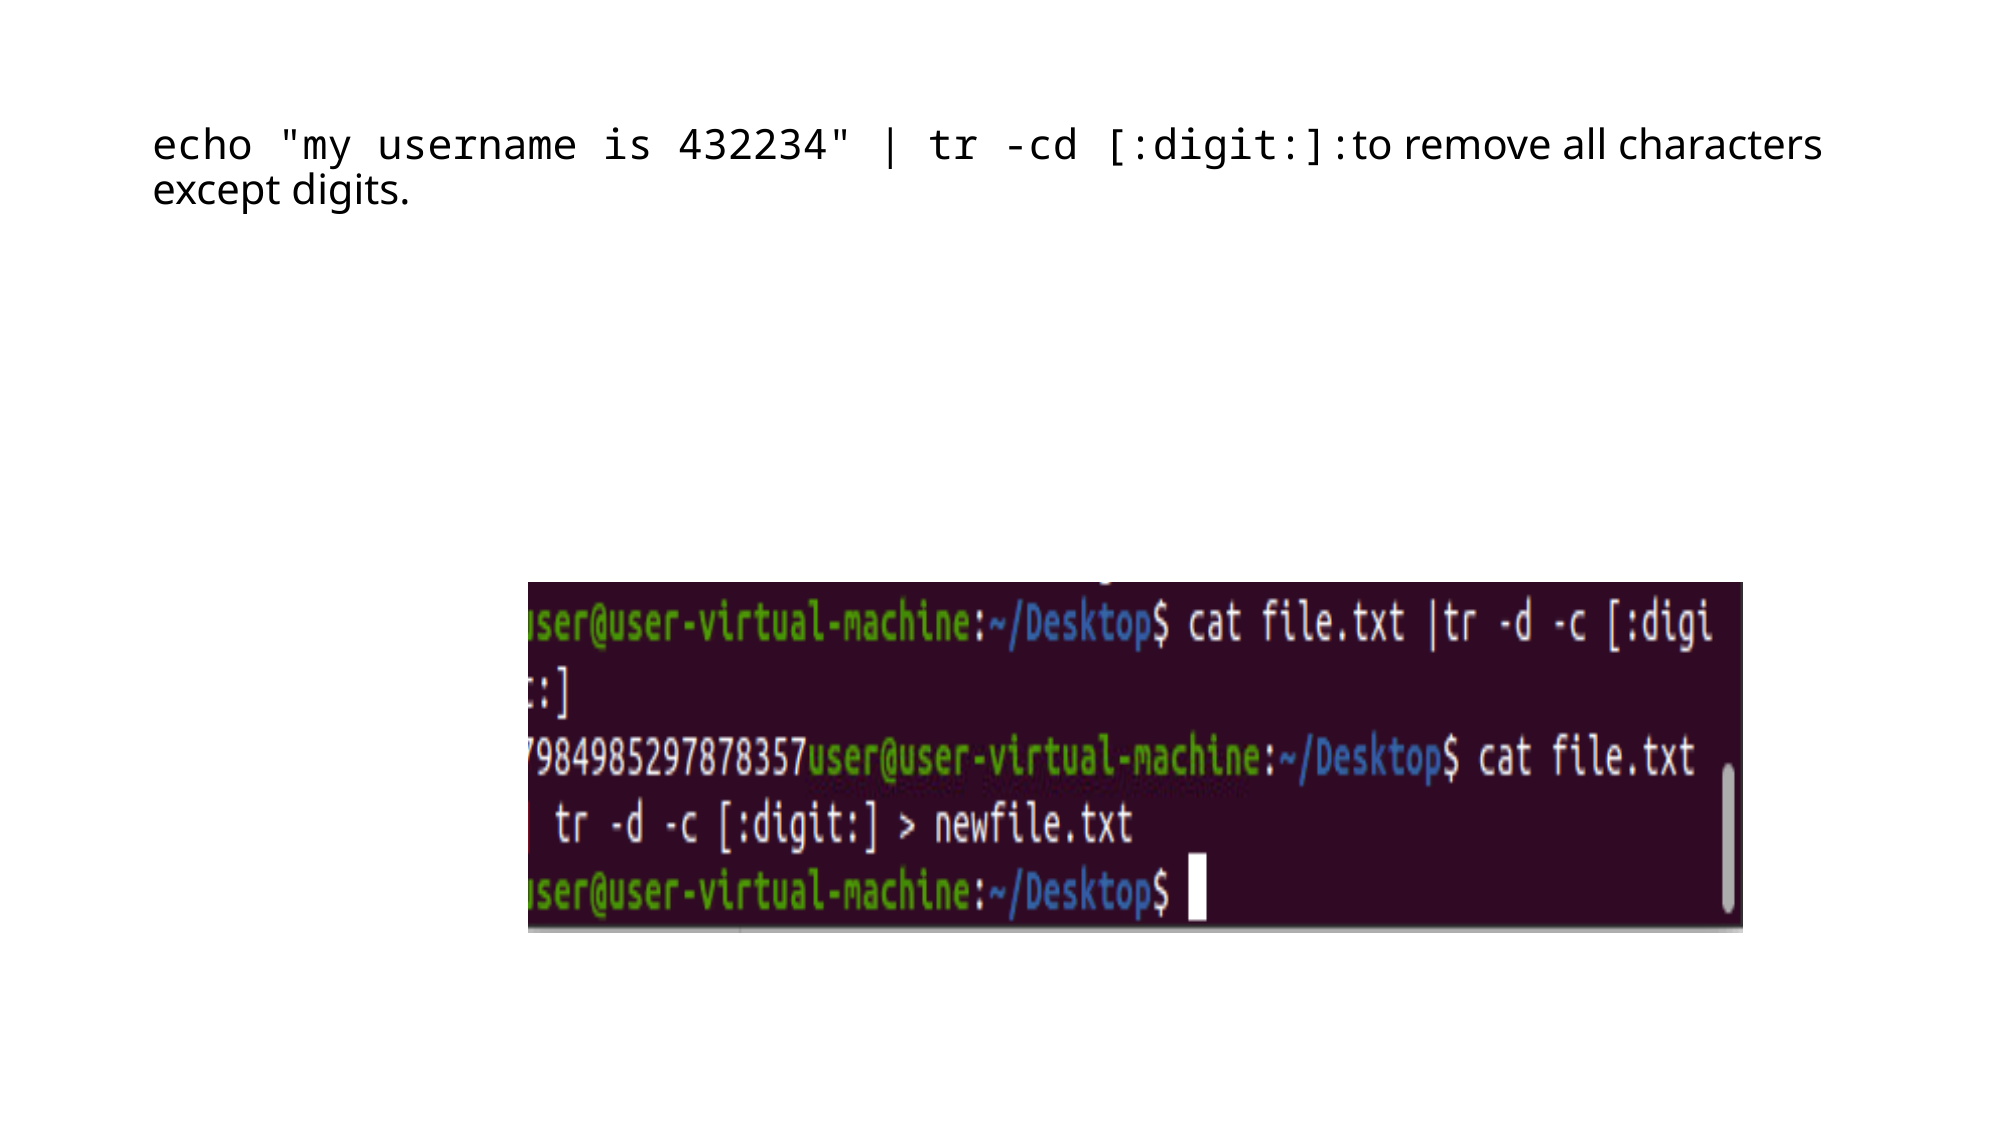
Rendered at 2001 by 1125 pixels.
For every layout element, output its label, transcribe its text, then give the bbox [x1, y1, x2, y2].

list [528, 582, 1743, 933]
title echo "my username is 432234" | tr -cd [:digit:]:to remove all characters except digits. [137, 59, 1863, 278]
